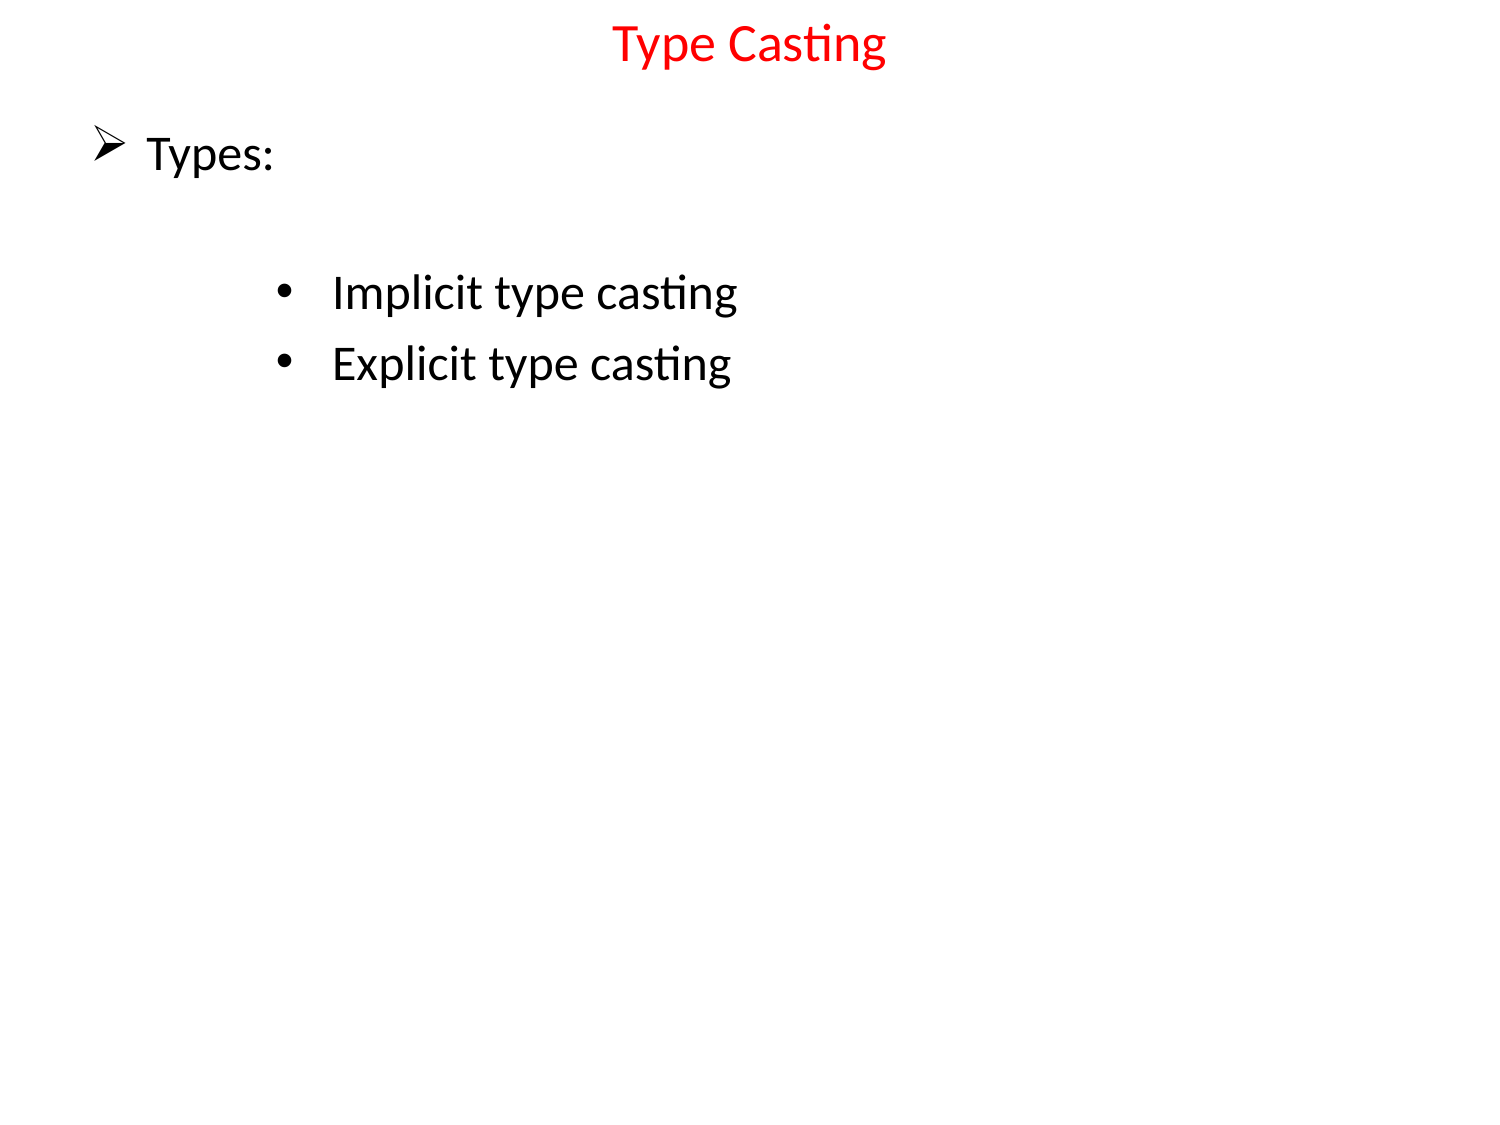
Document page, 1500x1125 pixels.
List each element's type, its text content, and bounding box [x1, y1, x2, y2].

title Type Casting [75, 0, 1425, 80]
list Types: Implicit type casting Explicit type casting [75, 112, 1425, 1125]
